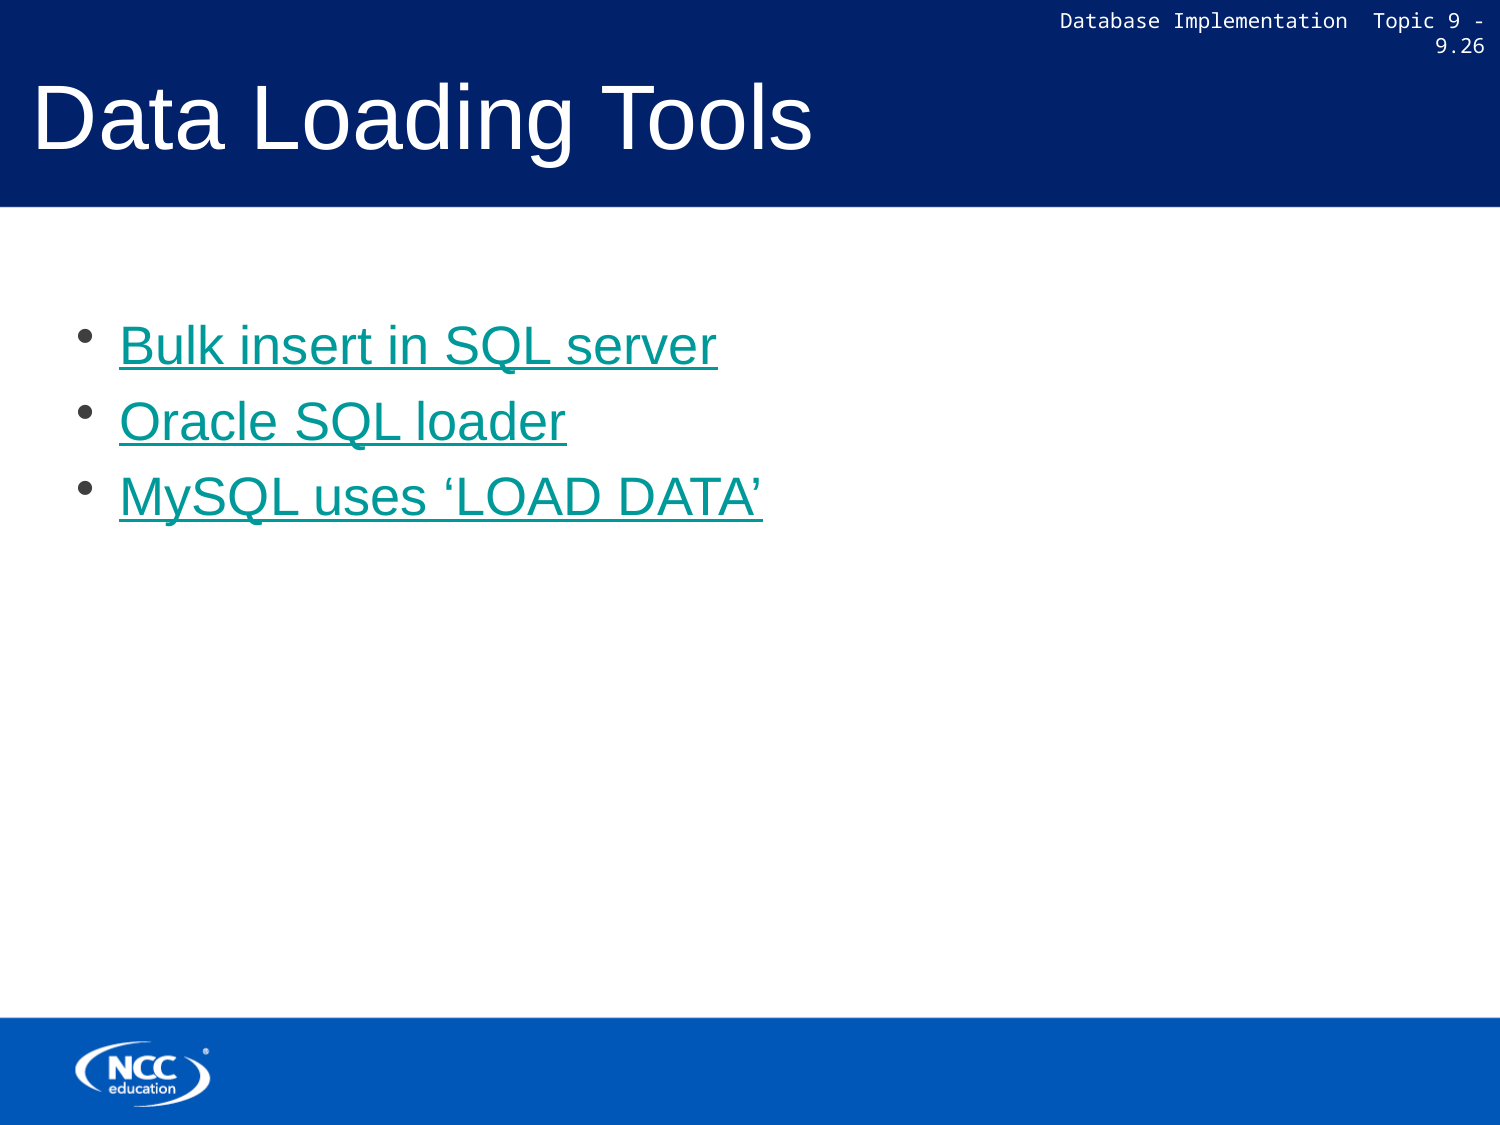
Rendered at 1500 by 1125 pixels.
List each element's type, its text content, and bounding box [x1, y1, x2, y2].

picture [0, 0, 1500, 1125]
title Data Loading Tools [16, 19, 1459, 207]
list Bulk insert in SQL server Oracle SQL loader MySQL uses ‘LOAD DATA’ [16, 302, 1470, 1012]
